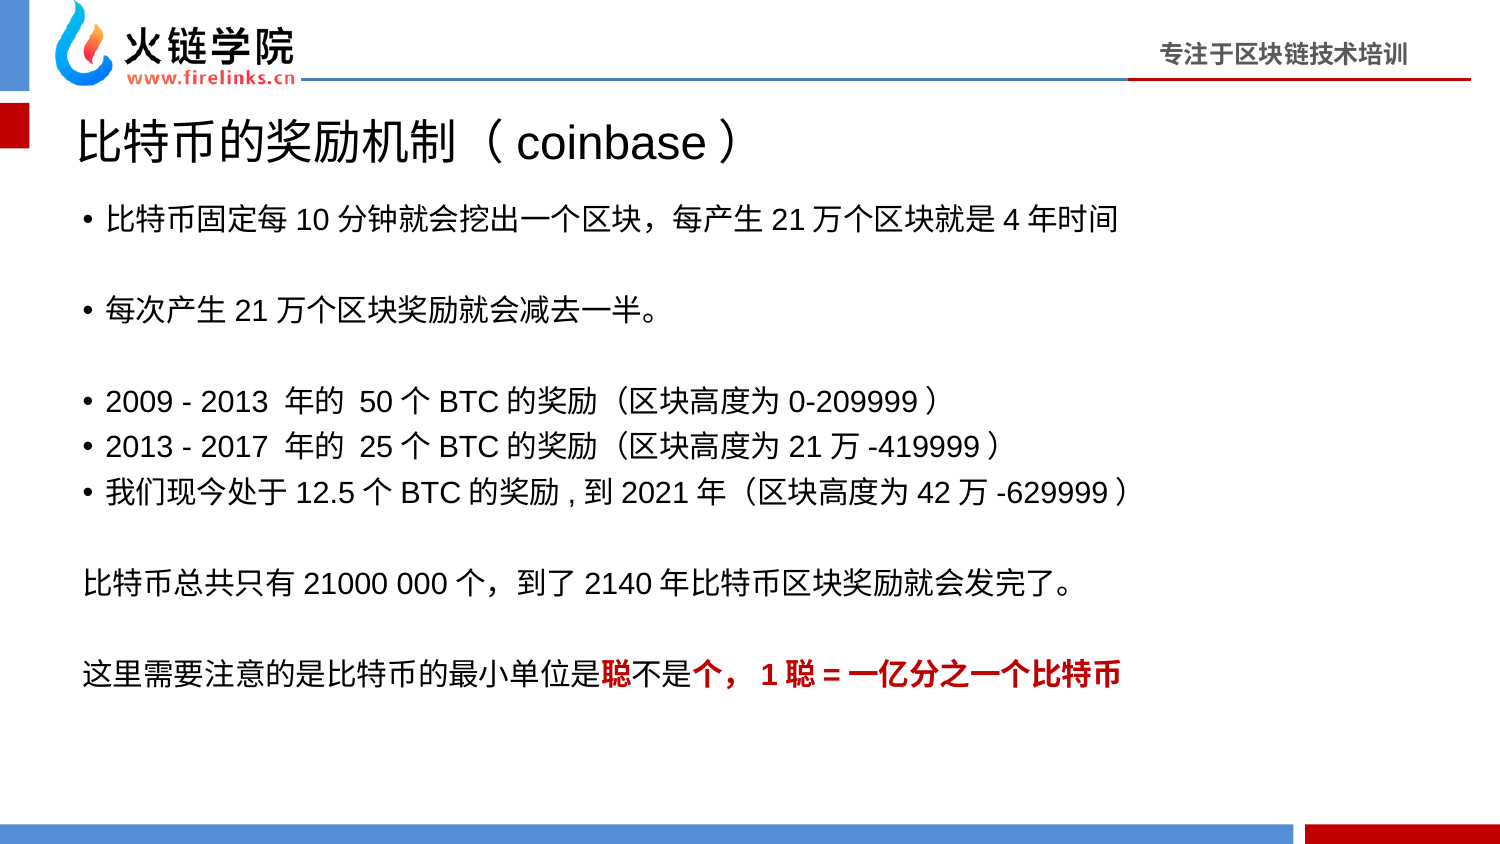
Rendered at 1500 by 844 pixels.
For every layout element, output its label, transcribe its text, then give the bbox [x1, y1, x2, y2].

list 比特币固定每10分钟就会挖出一个区块，每产生21万个区块就是4年时间 每次产生21万个区块奖励就会减去一半。 2009 - 2013 年的 50个BTC的奖励（区块高度为0-209999） 2013 - 2017 年的 25个BTC的奖励（区块高度为21万-419999） 我们现今处于12.5个BTC的奖励,到2021年（区块高度为42万-629999） 比特币总共只有21000 000个，到了2140年比特币区块奖励就会发完了。 这里需要注意的是比特币的最小单位是聪不是个，1聪=一亿分之一个比特币 [74, 196, 1426, 755]
title 比特币的奖励机制（coinbase） [74, 102, 1426, 187]
picture [52, 0, 296, 86]
